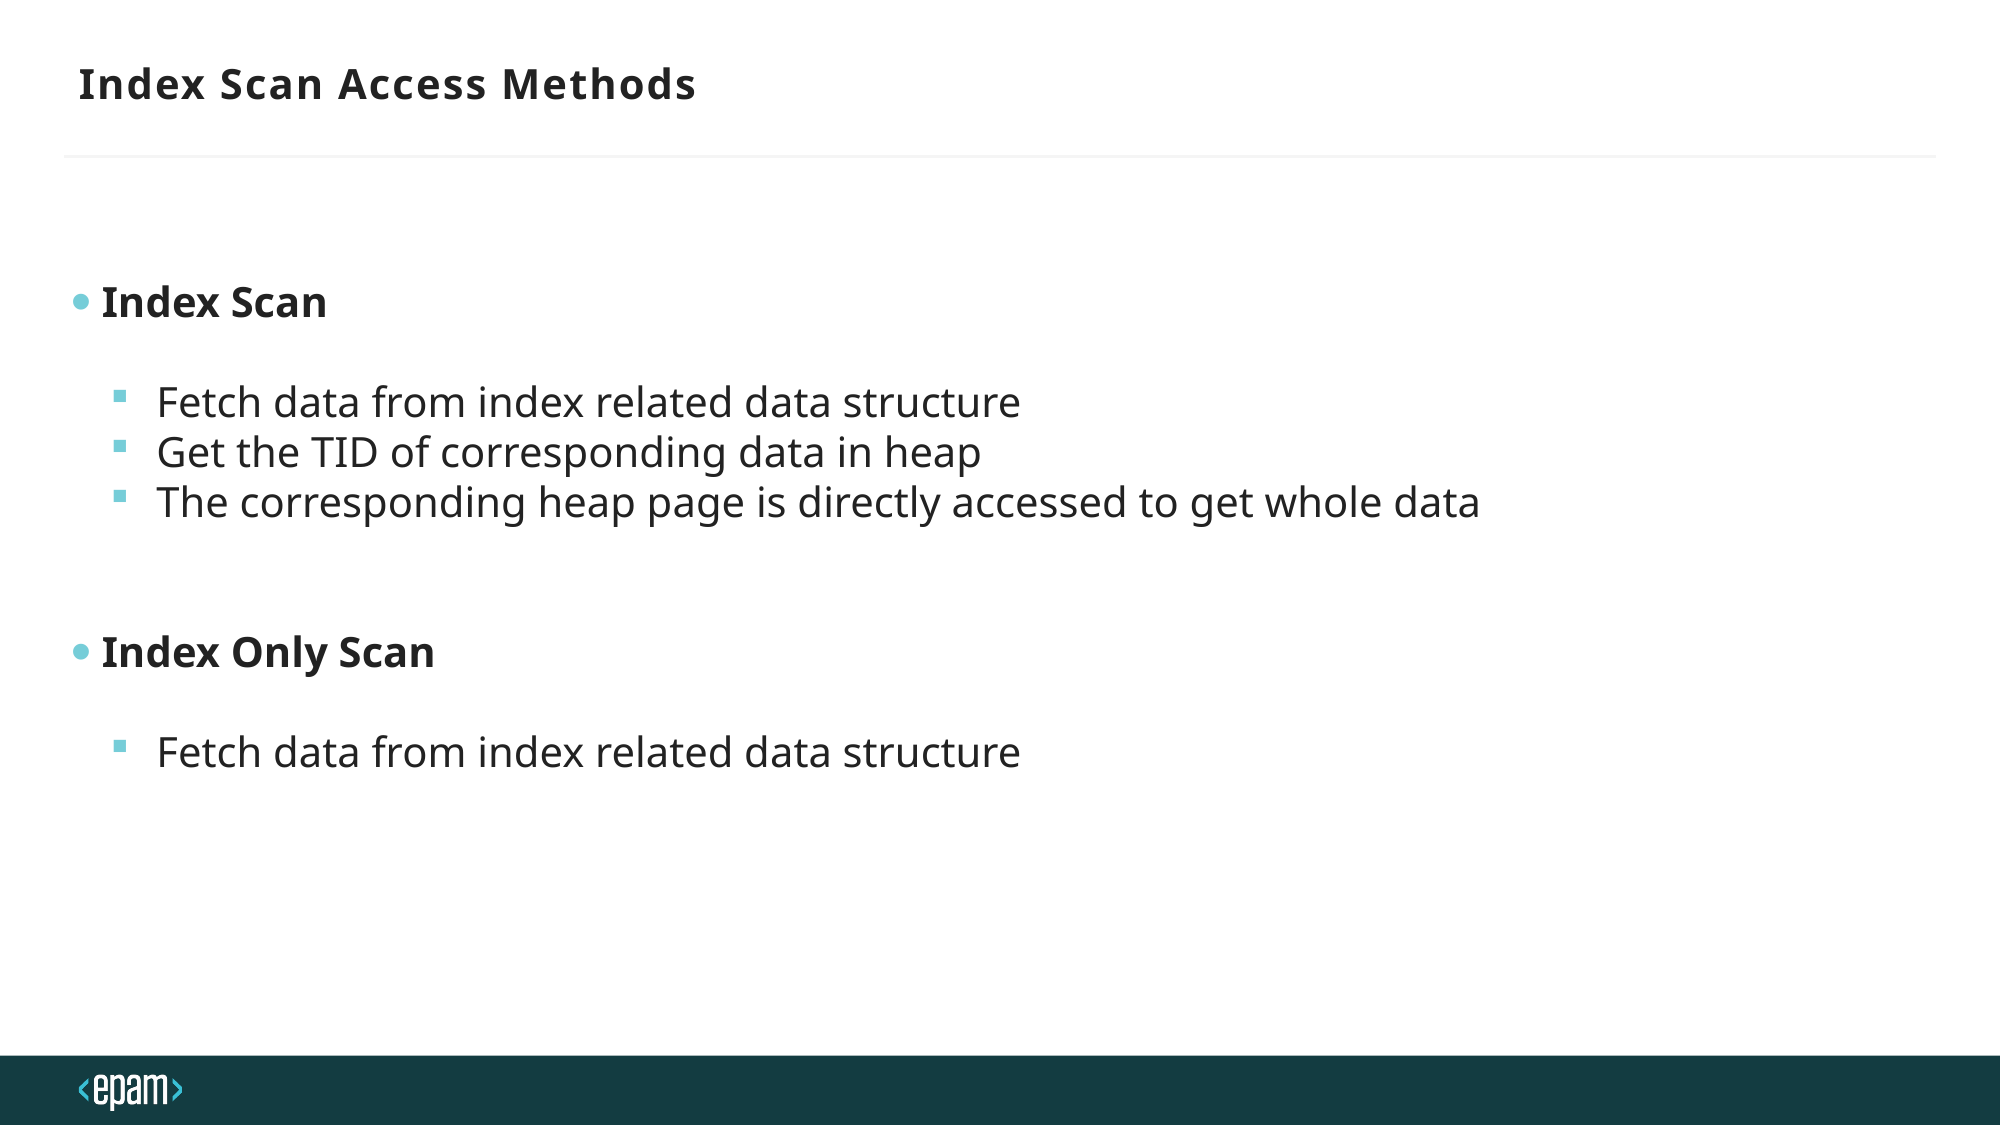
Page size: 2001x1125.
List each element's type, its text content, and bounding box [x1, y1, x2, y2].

title Index Scan Access Methods [78, 50, 1922, 116]
text_box Index Scan Fetch data from index related data structure Get the TID of corresponding data in heap The corresponding heap page is directly accessed to get whole data Index Only Scan Fetch data from index related data structure [55, 268, 1497, 829]
